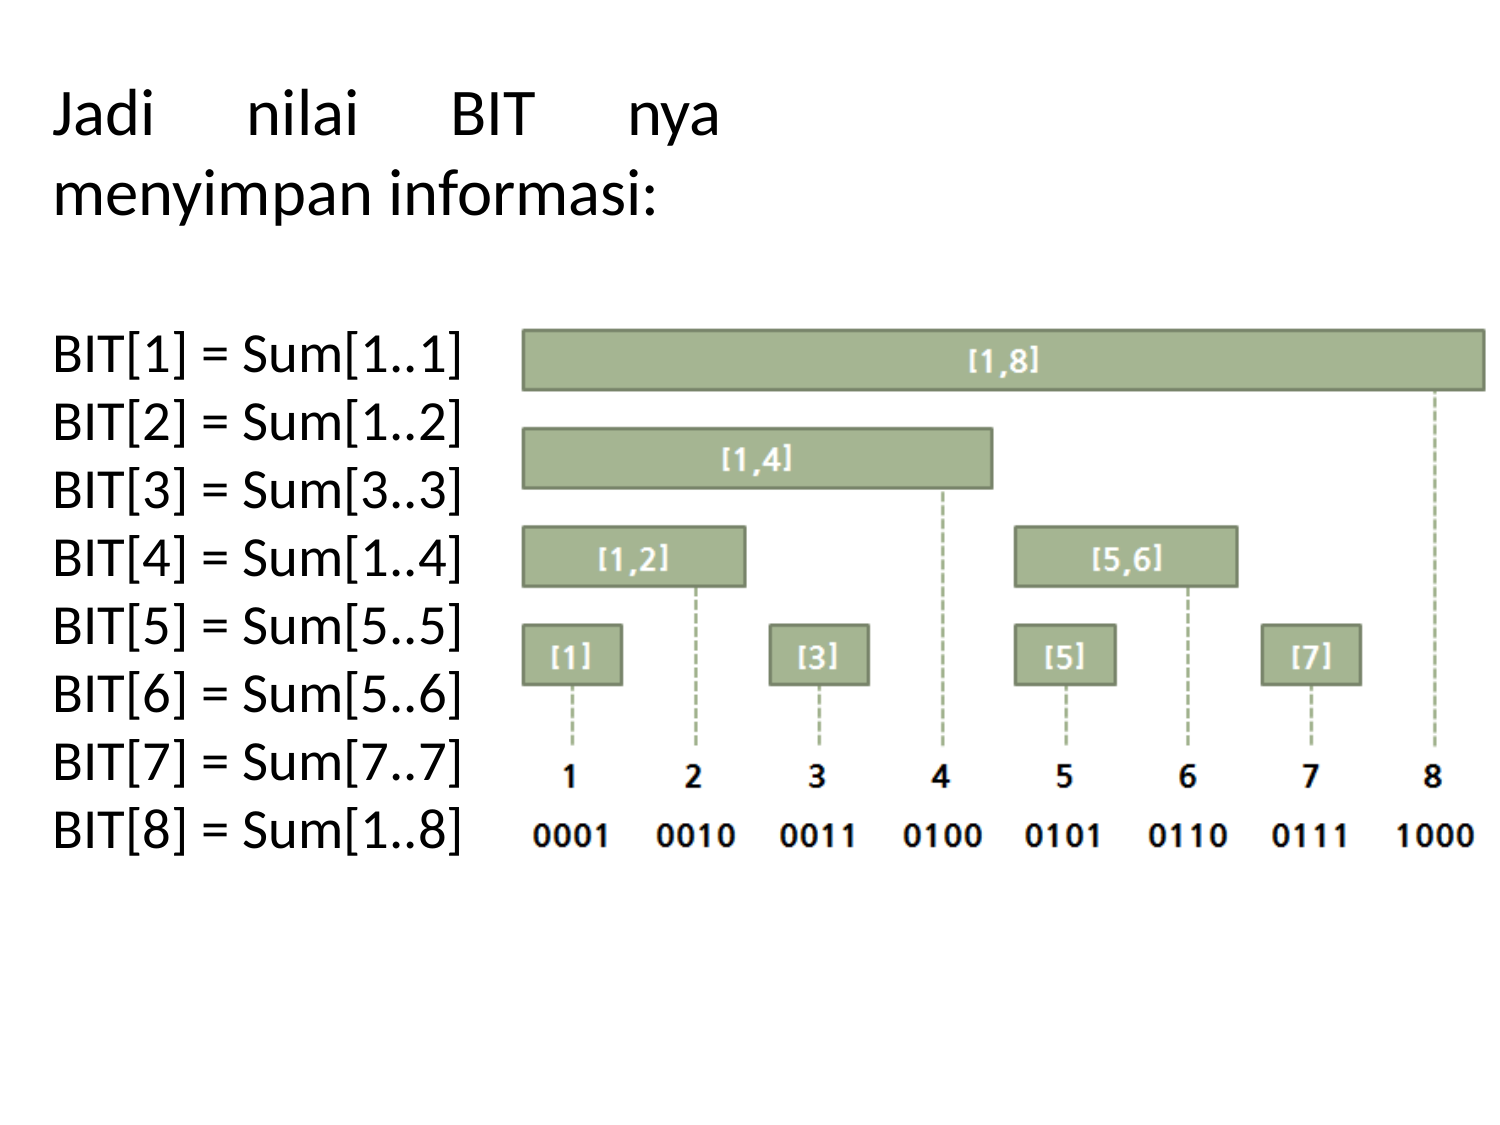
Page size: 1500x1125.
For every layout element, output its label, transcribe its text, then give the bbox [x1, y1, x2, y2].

text_box Jadi nilai BIT nya menyimpan informasi: [37, 36, 738, 262]
title BIT[1] = Sum[1..1] BIT[2] = Sum[1..2] BIT[3] = Sum[3..3] BIT[4] = Sum[1..4] BIT[5] = Sum[5..5] BIT[6] = Sum[5..6] BIT[7] = Sum[7..7] BIT[8] = Sum[1..8] [37, 306, 1388, 869]
picture [517, 324, 1491, 861]
